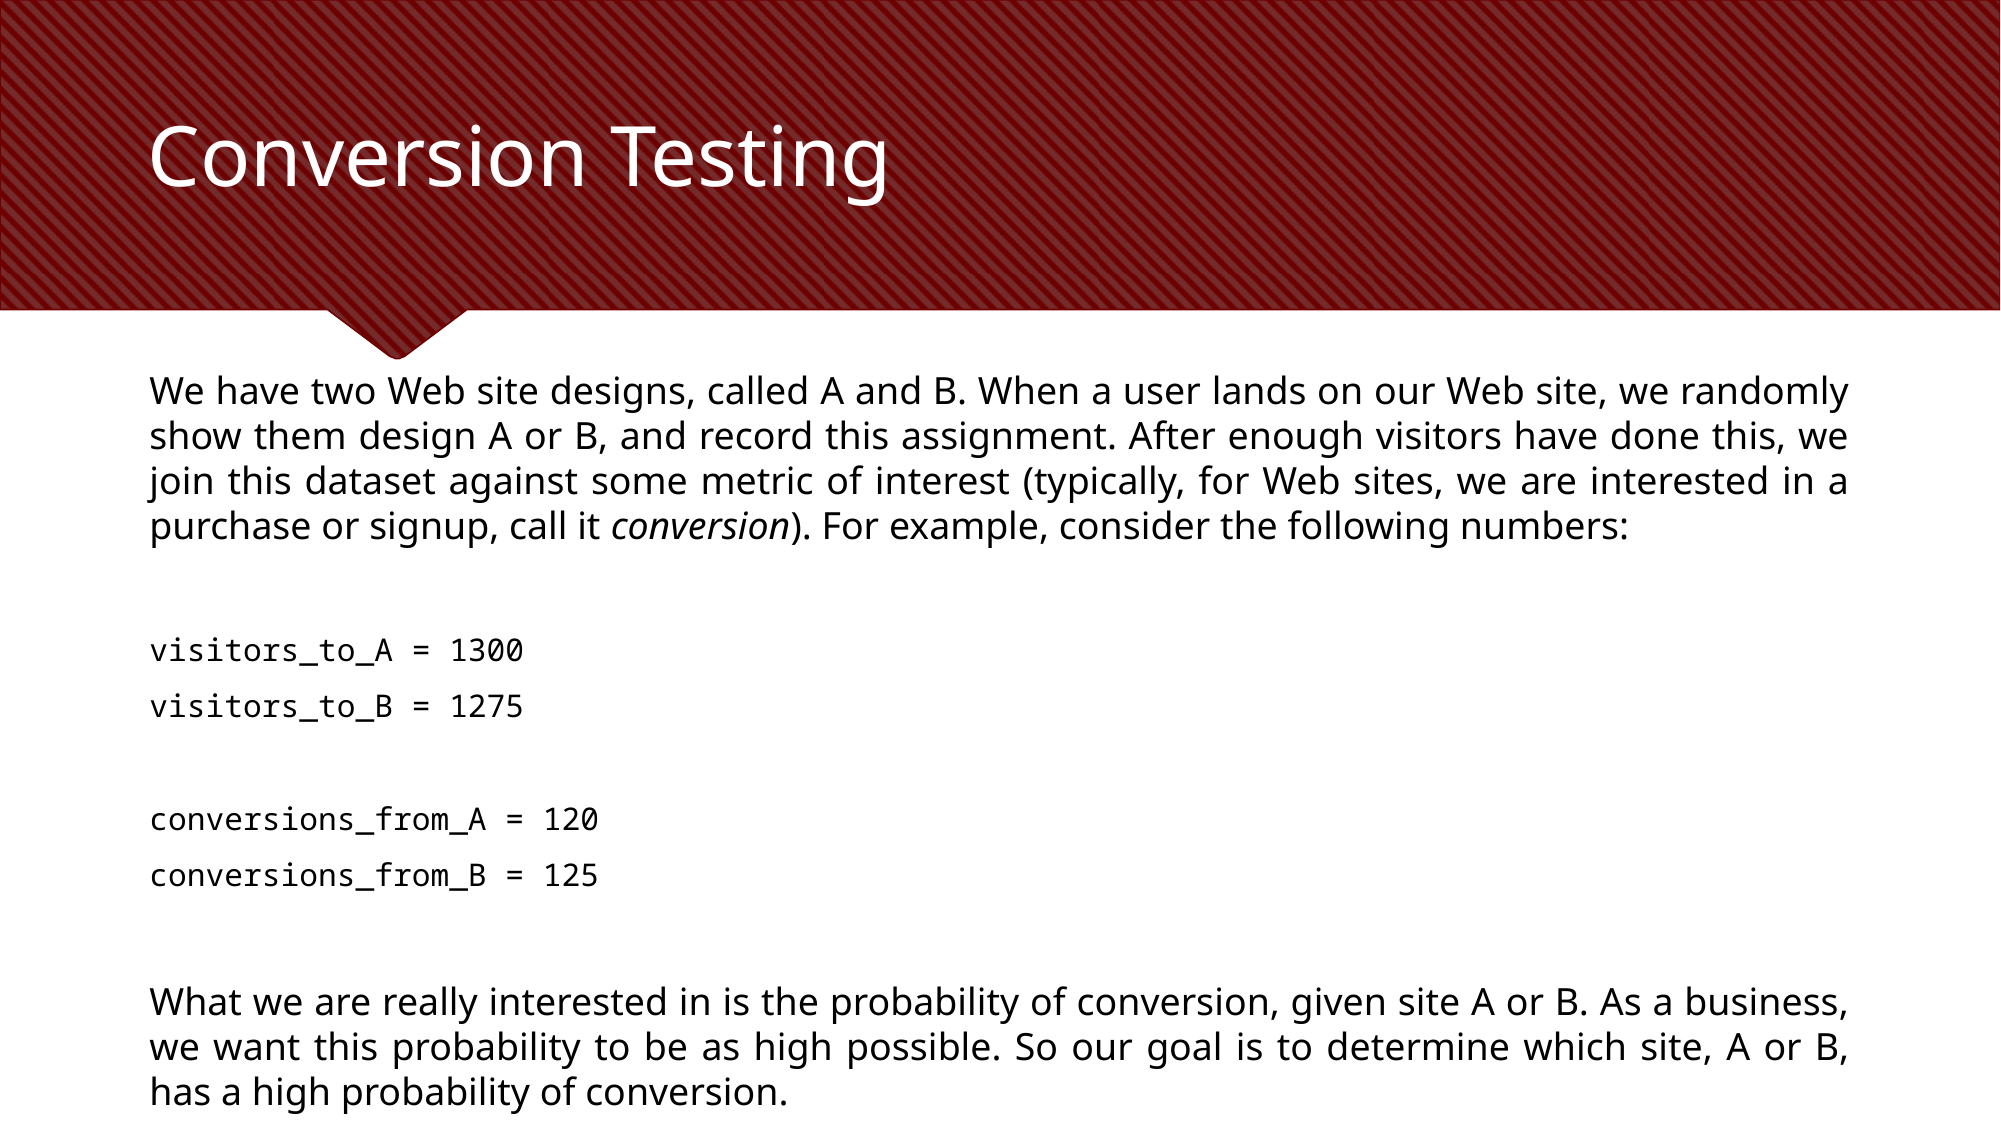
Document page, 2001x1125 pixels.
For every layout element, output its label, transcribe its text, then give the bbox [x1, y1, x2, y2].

list We have two Web site designs, called A and B. When a user lands on our Web site, we randomly show them design A or B, and record this assignment. After enough visitors have done this, we join this dataset against some metric of interest (typically, for Web sites, we are interested in a purchase or signup, call it conversion). For example, consider the following numbers: visitors_to_A = 1300 visitors_to_B = 1275 conversions_from_A = 120 conversions_from_B = 125 What we are really interested in is the probability of conversion, given site A or B. As a business, we want this probability to be as high possible. So our goal is to determine which site, A or B, has a high probability of conversion. [134, 354, 1866, 1125]
title Conversion Testing [132, 73, 1868, 233]
